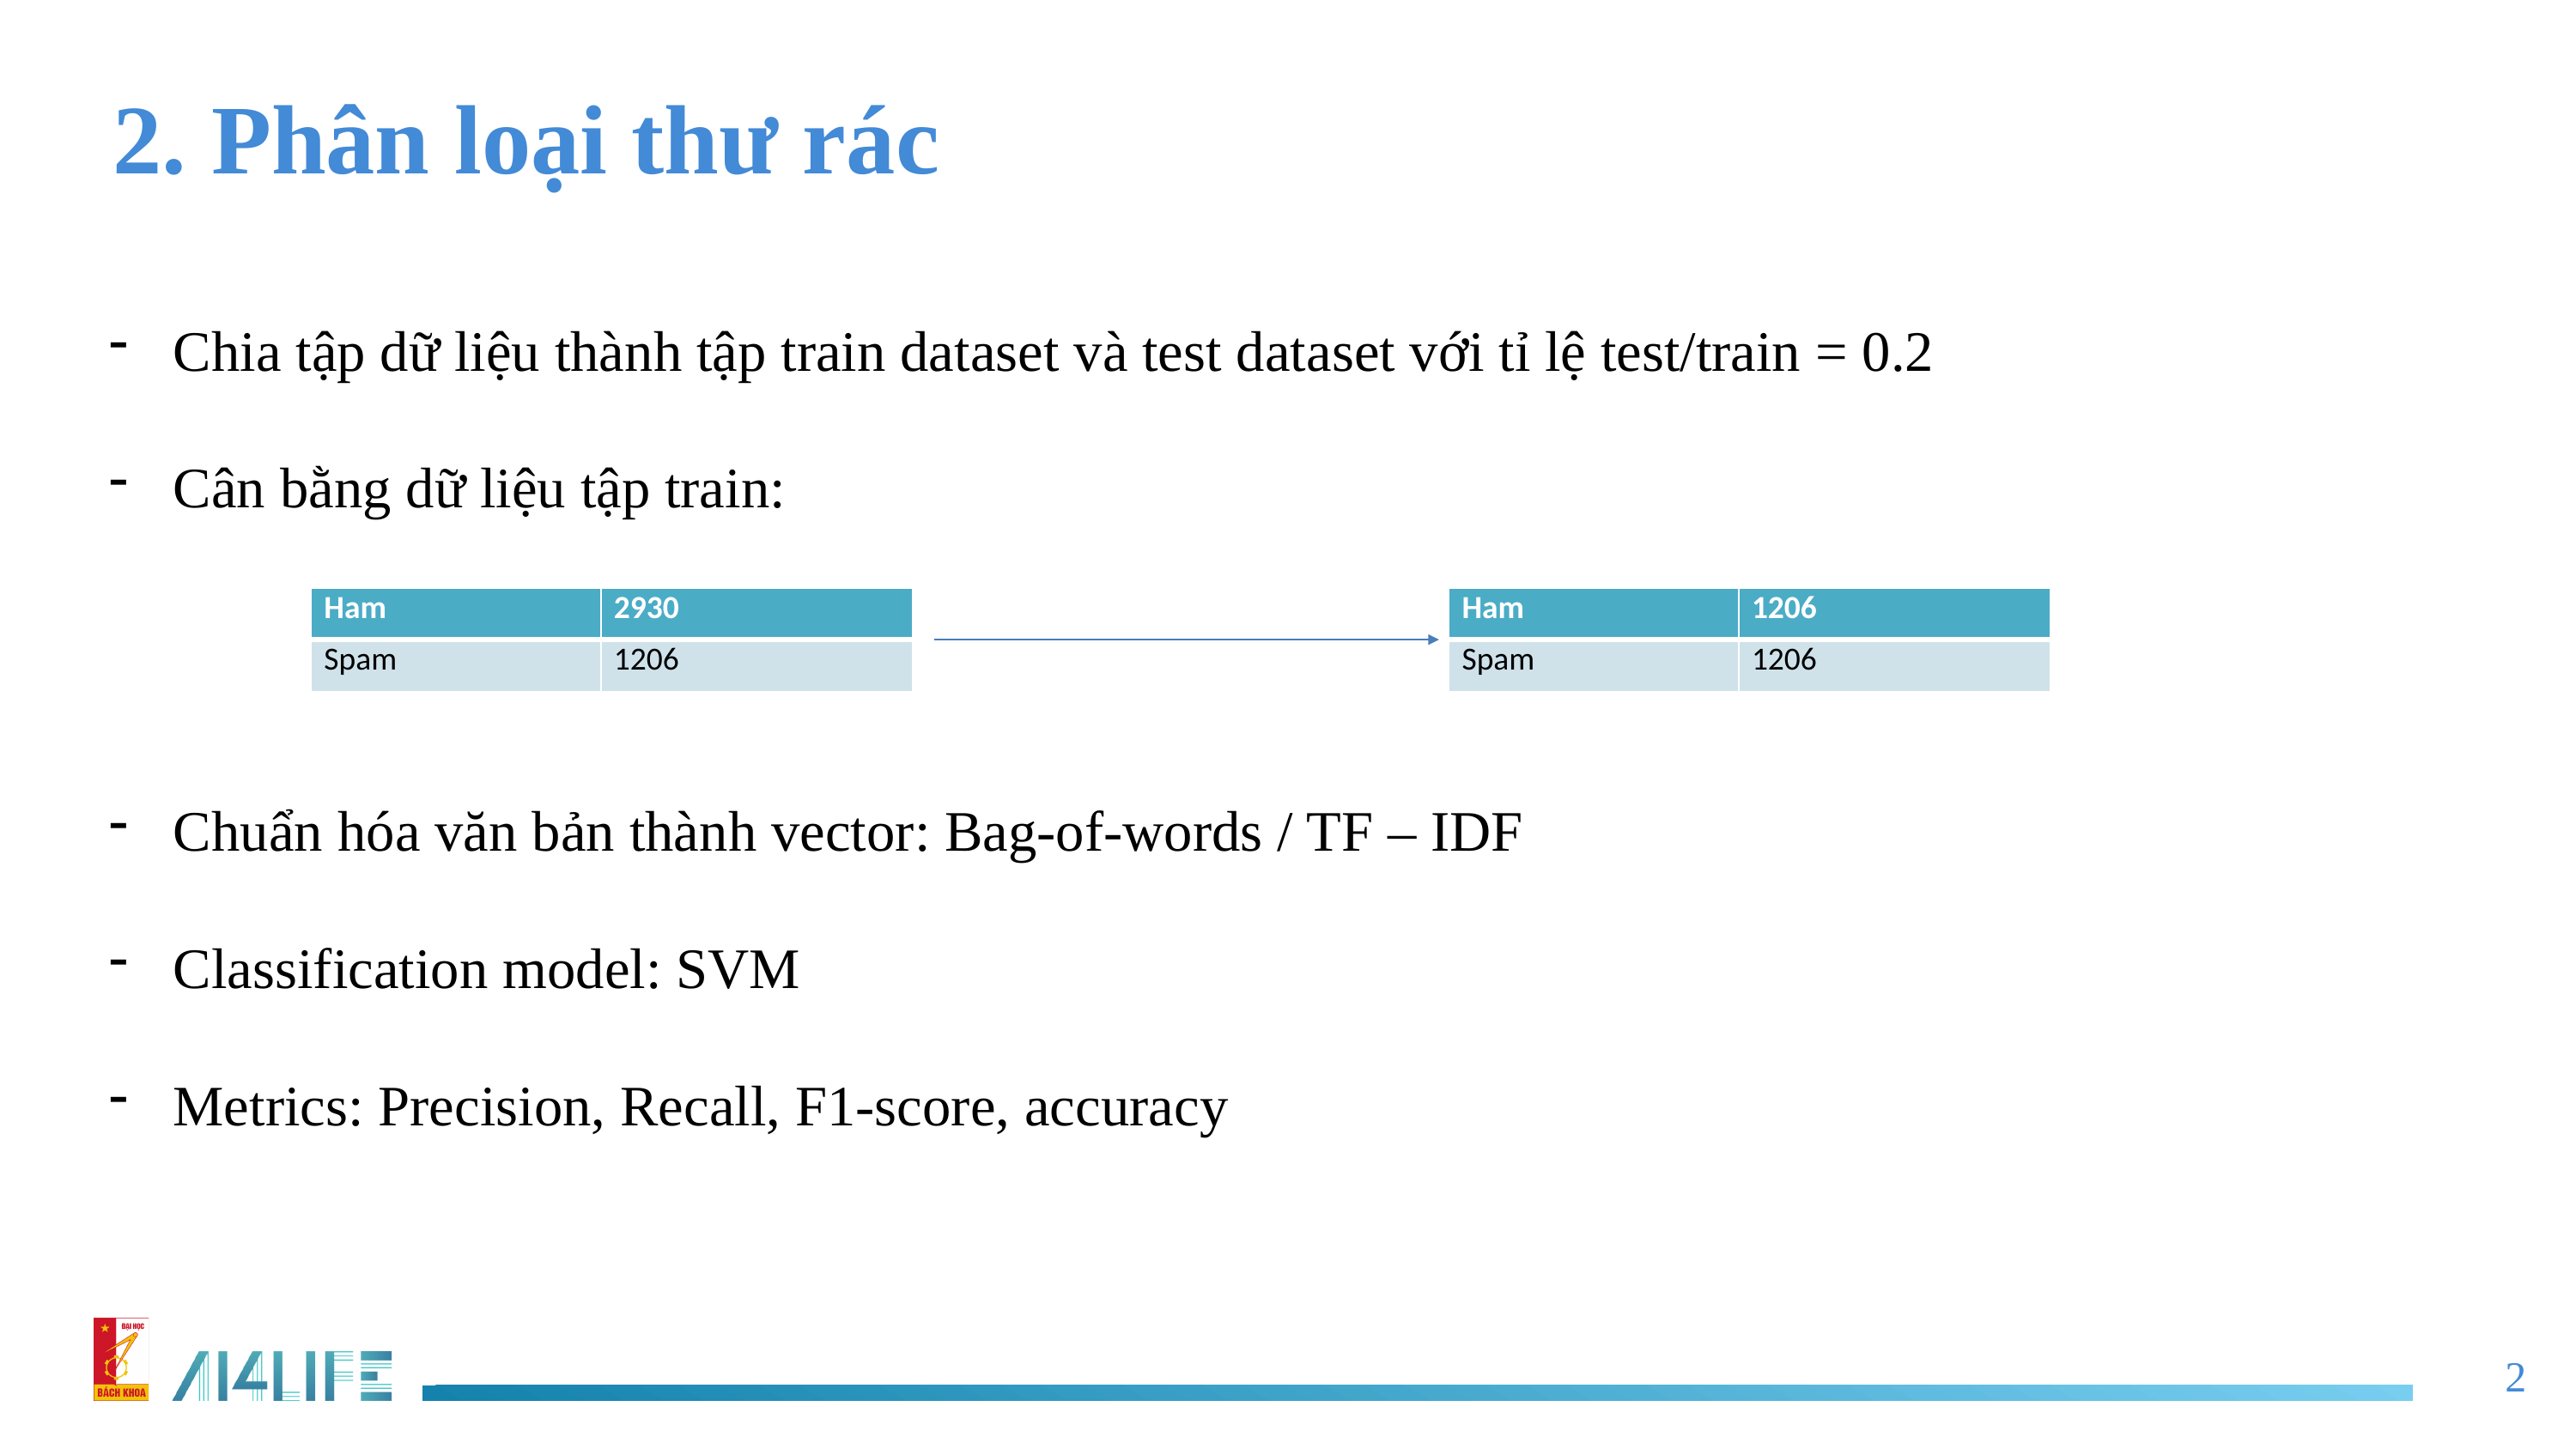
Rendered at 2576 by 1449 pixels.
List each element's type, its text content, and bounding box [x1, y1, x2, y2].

text_box 2 [2424, 1348, 2527, 1400]
text_box 2. Phân loại thư rác [29, 55, 2372, 193]
text_box Chia tập dữ liệu thành tập train dataset và test dataset với tỉ lệ test/train = 0.2 Cân bằng dữ liệu tập train: Chuẩn hóa văn bản thành vector: Bag-of-words / TF – IDF Classification model: SVM Metrics: Precision, Recall, F1-score, accuracy [96, 306, 2549, 1213]
table_cell Spam [1449, 642, 1738, 691]
table_header Ham [312, 589, 600, 637]
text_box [422, 1385, 2414, 1401]
table_header 1206 [1740, 589, 2050, 637]
text_box [172, 1351, 392, 1401]
table_header 2930 [602, 589, 912, 637]
text_box [94, 1318, 149, 1401]
table_cell Spam [312, 642, 600, 691]
table_header Ham [1449, 589, 1738, 637]
table_cell 1206 [1740, 642, 2050, 691]
table_cell 1206 [602, 642, 912, 691]
